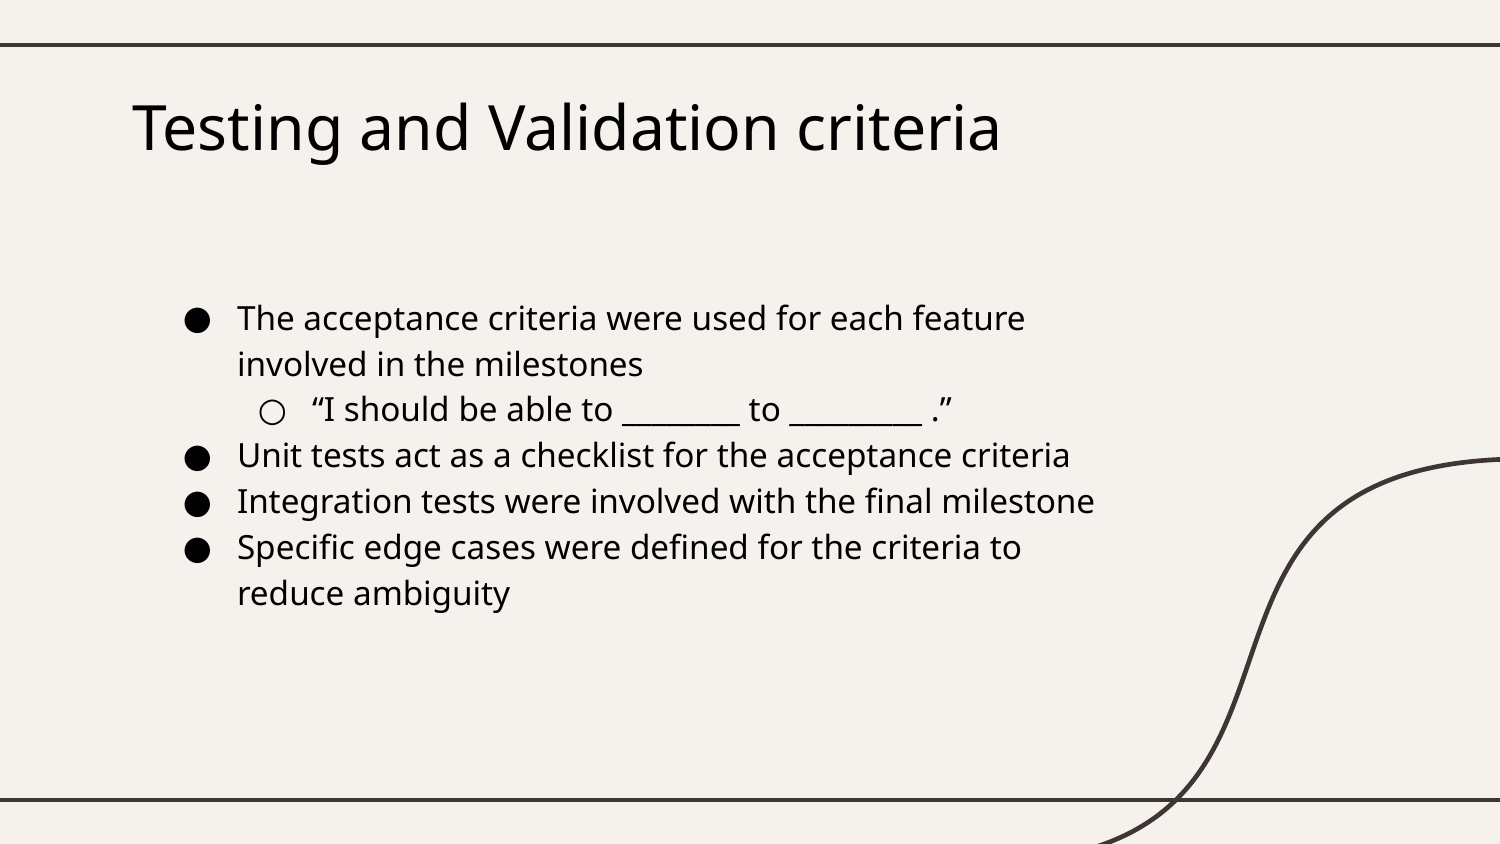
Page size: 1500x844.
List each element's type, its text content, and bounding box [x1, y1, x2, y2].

title Testing and Validation criteria [116, 72, 1049, 167]
subtitle The acceptance criteria were used for each feature involved in the milestones “I should be able to ________ to _________ .” Unit tests act as a checklist for the acceptance criteria Integration tests were involved with the final milestone Specific edge cases were defined for the criteria to reduce ambiguity [146, 275, 1151, 667]
